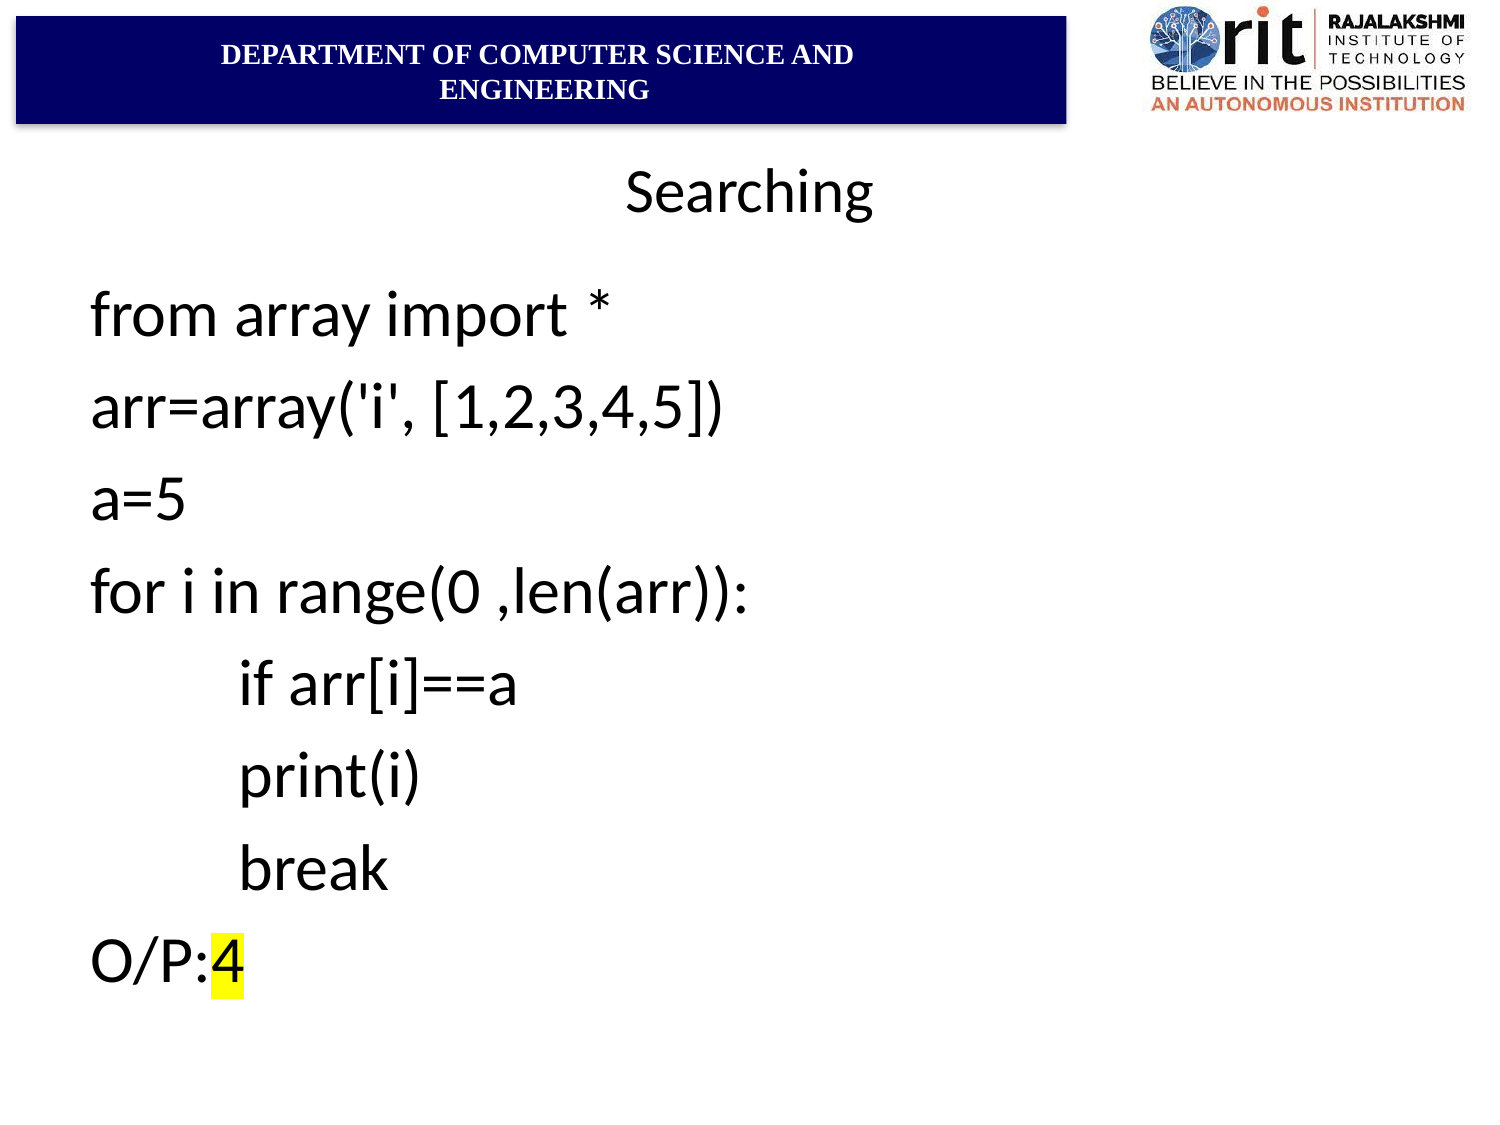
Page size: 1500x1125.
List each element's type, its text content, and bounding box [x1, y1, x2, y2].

picture [1141, 0, 1473, 125]
text_box DEPARTMENT OF COMPUTER SCIENCE AND ENGINEERING [16, 16, 1067, 124]
title Searching [75, 140, 1425, 233]
list from array import * arr=array('i', [1,2,3,4,5]) a=5 for i in range(0 ,len(arr)): if arr[i]==a print(i) break O/P:4 [75, 262, 1425, 1005]
